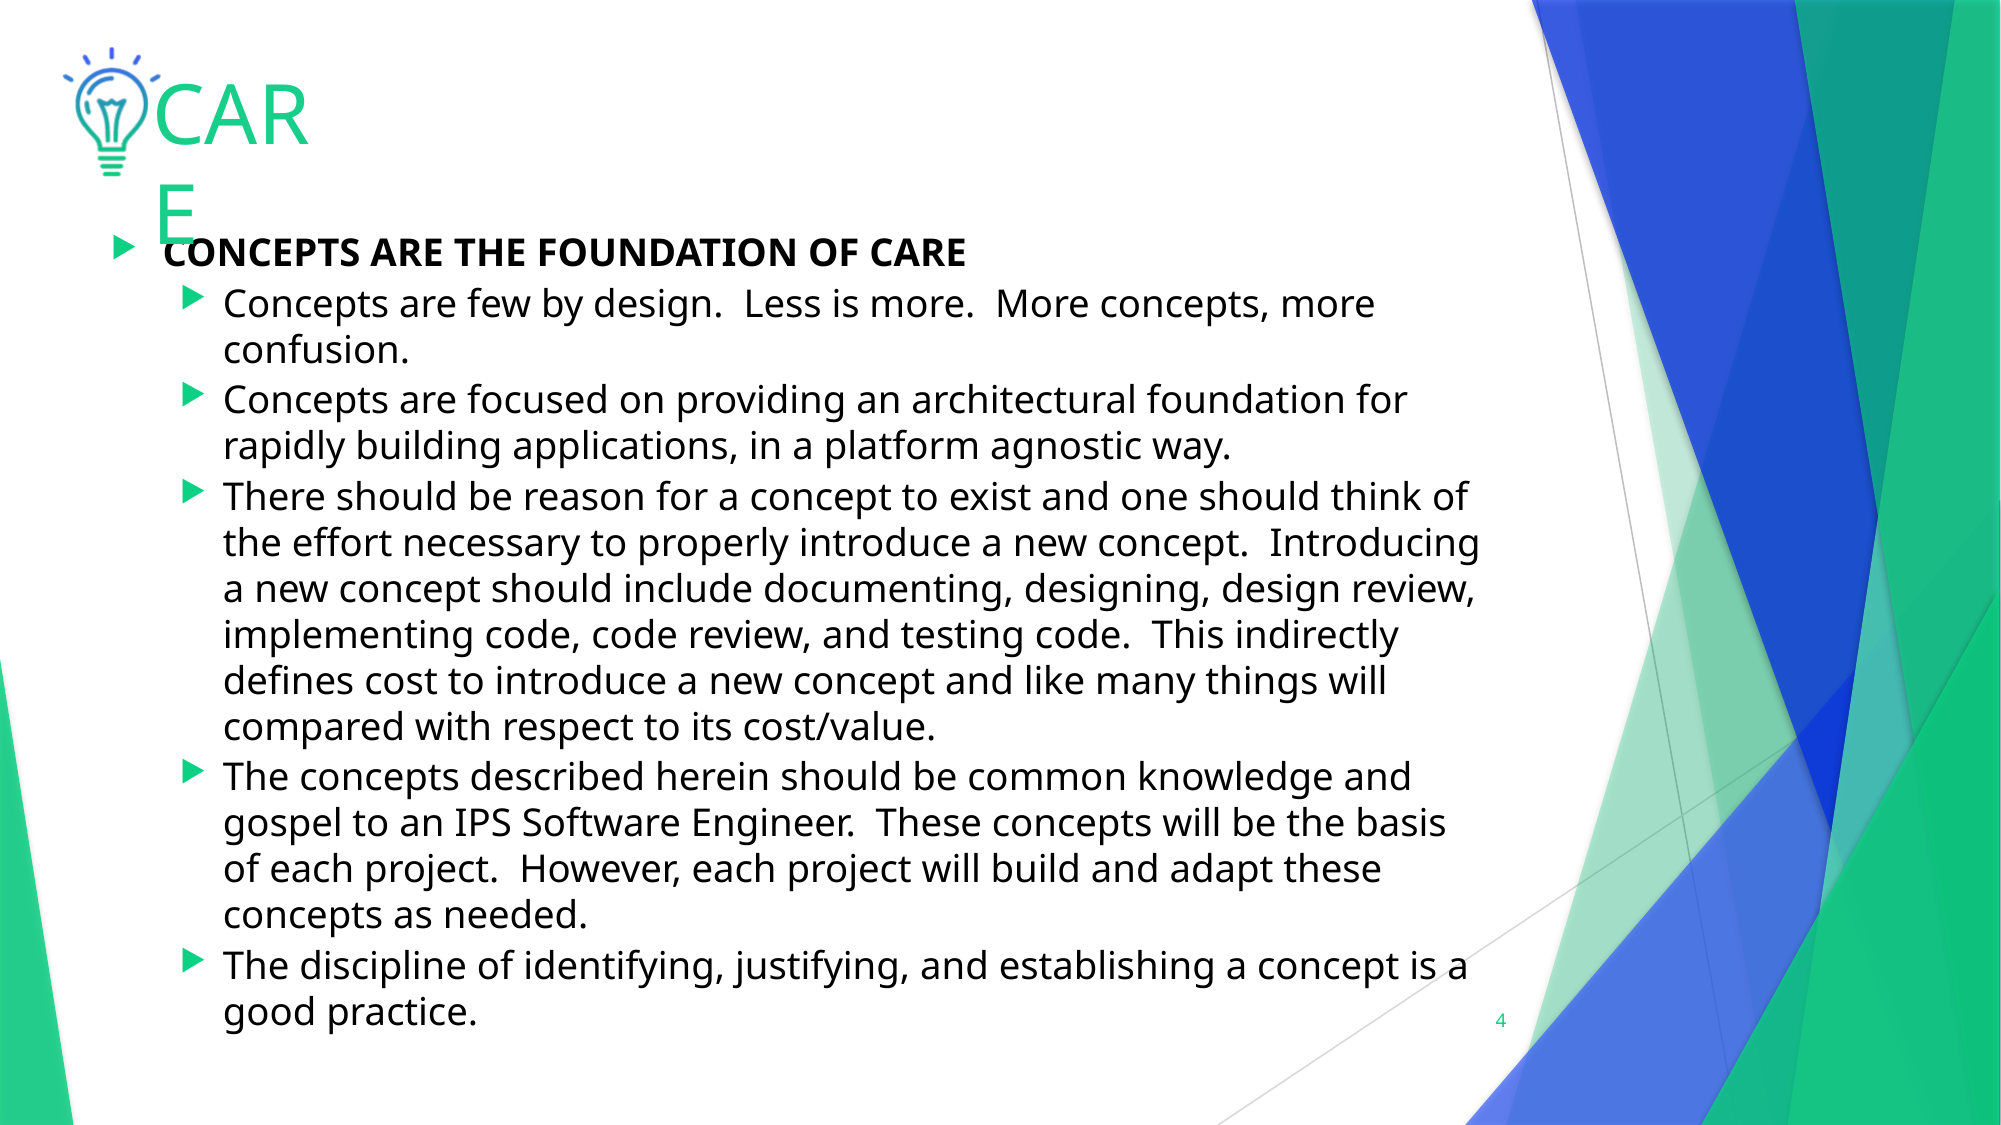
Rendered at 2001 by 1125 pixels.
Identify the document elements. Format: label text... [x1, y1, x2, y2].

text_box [41, 42, 348, 181]
list CONCEPTS ARE THE FOUNDATION OF CARE Concepts are few by design. Less is more. More concepts, more confusion. Concepts are focused on providing an architectural foundation for rapidly building applications, in a platform agnostic way. There should be reason for a concept to exist and one should think of the effort necessary to properly introduce a new concept. Introducing a new concept should include documenting, designing, design review, implementing code, code review, and testing code. This indirectly defines cost to introduce a new concept and like many things will compared with respect to its cost/value. The concepts described herein should be common knowledge and gospel to an IPS Software Engineer. These concepts will be the basis of each project. However, each project will build and adapt these concepts as needed. The discipline of identifying, justifying, and establishing a concept is a good practice. [95, 220, 1507, 1051]
slide_number 5 [1409, 991, 1522, 1051]
